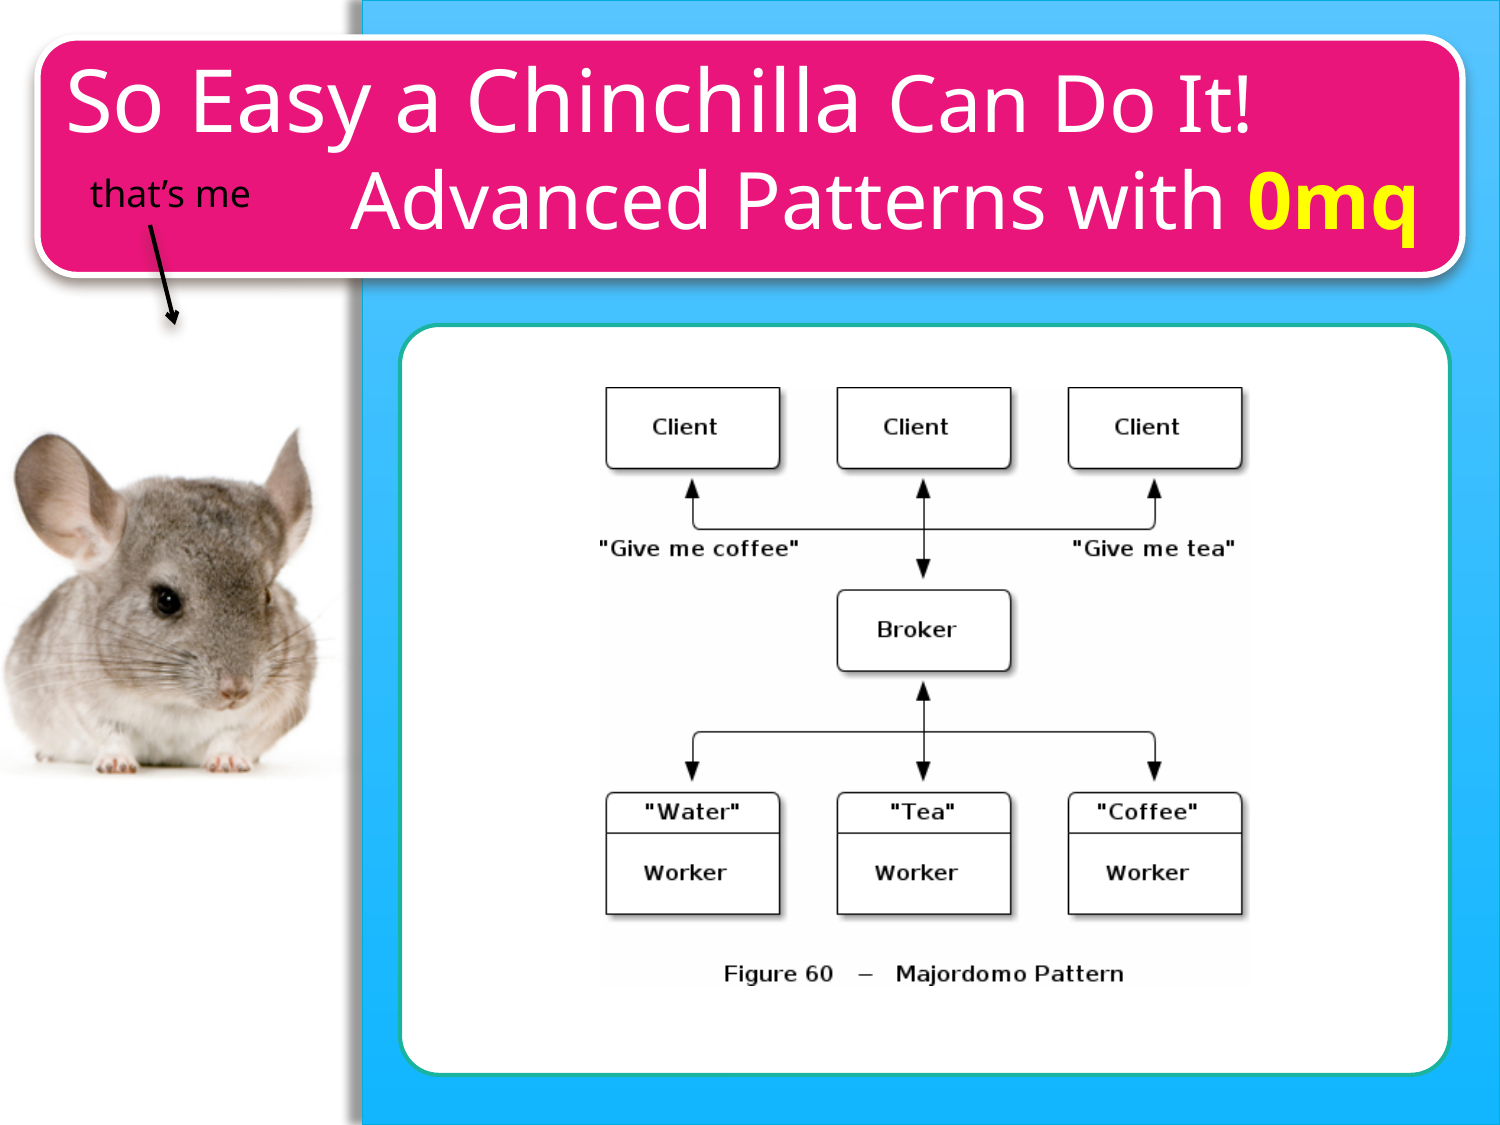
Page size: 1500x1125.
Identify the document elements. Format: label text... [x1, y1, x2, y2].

picture [0, 412, 361, 788]
title So Easy a Chinchilla Can Do It! Advanced Patterns with 0mq [50, 24, 1475, 267]
picture [599, 387, 1251, 986]
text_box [74, 162, 276, 326]
